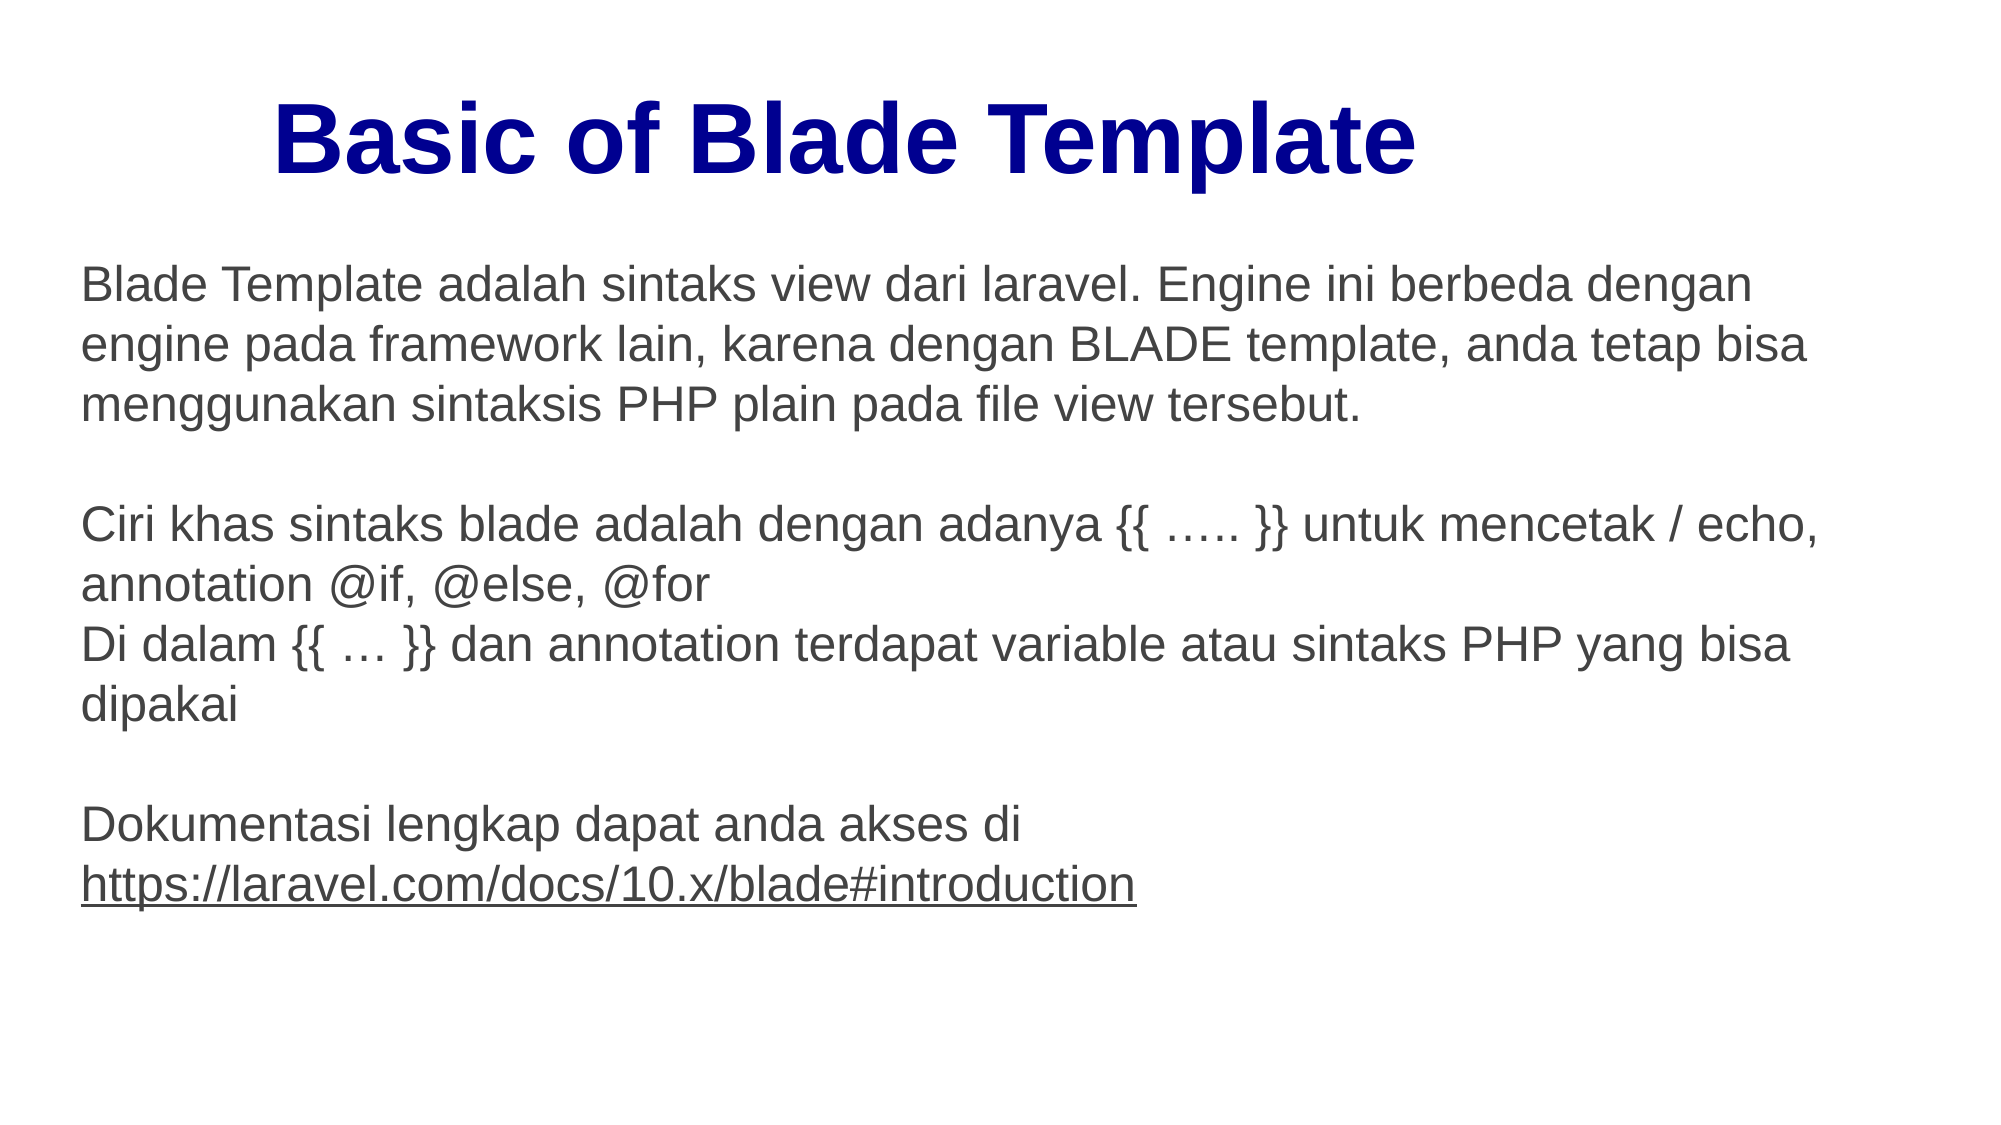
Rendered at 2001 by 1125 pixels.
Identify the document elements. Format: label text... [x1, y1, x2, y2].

title Basic of Blade Template [272, 73, 1728, 251]
list Blade Template adalah sintaks view dari laravel. Engine ini berbeda dengan engine pada framework lain, karena dengan BLADE template, anda tetap bisa menggunakan sintaksis PHP plain pada file view tersebut. Ciri khas sintaks blade adalah dengan adanya {{ ….. }} untuk mencetak / echo, annotation @if, @else, @for Di dalam {{ … }} dan annotation terdapat variable atau sintaks PHP yang bisa dipakai Dokumentasi lengkap dapat anda akses di https://laravel.com/docs/10.x/blade#introduction [61, 251, 1894, 912]
